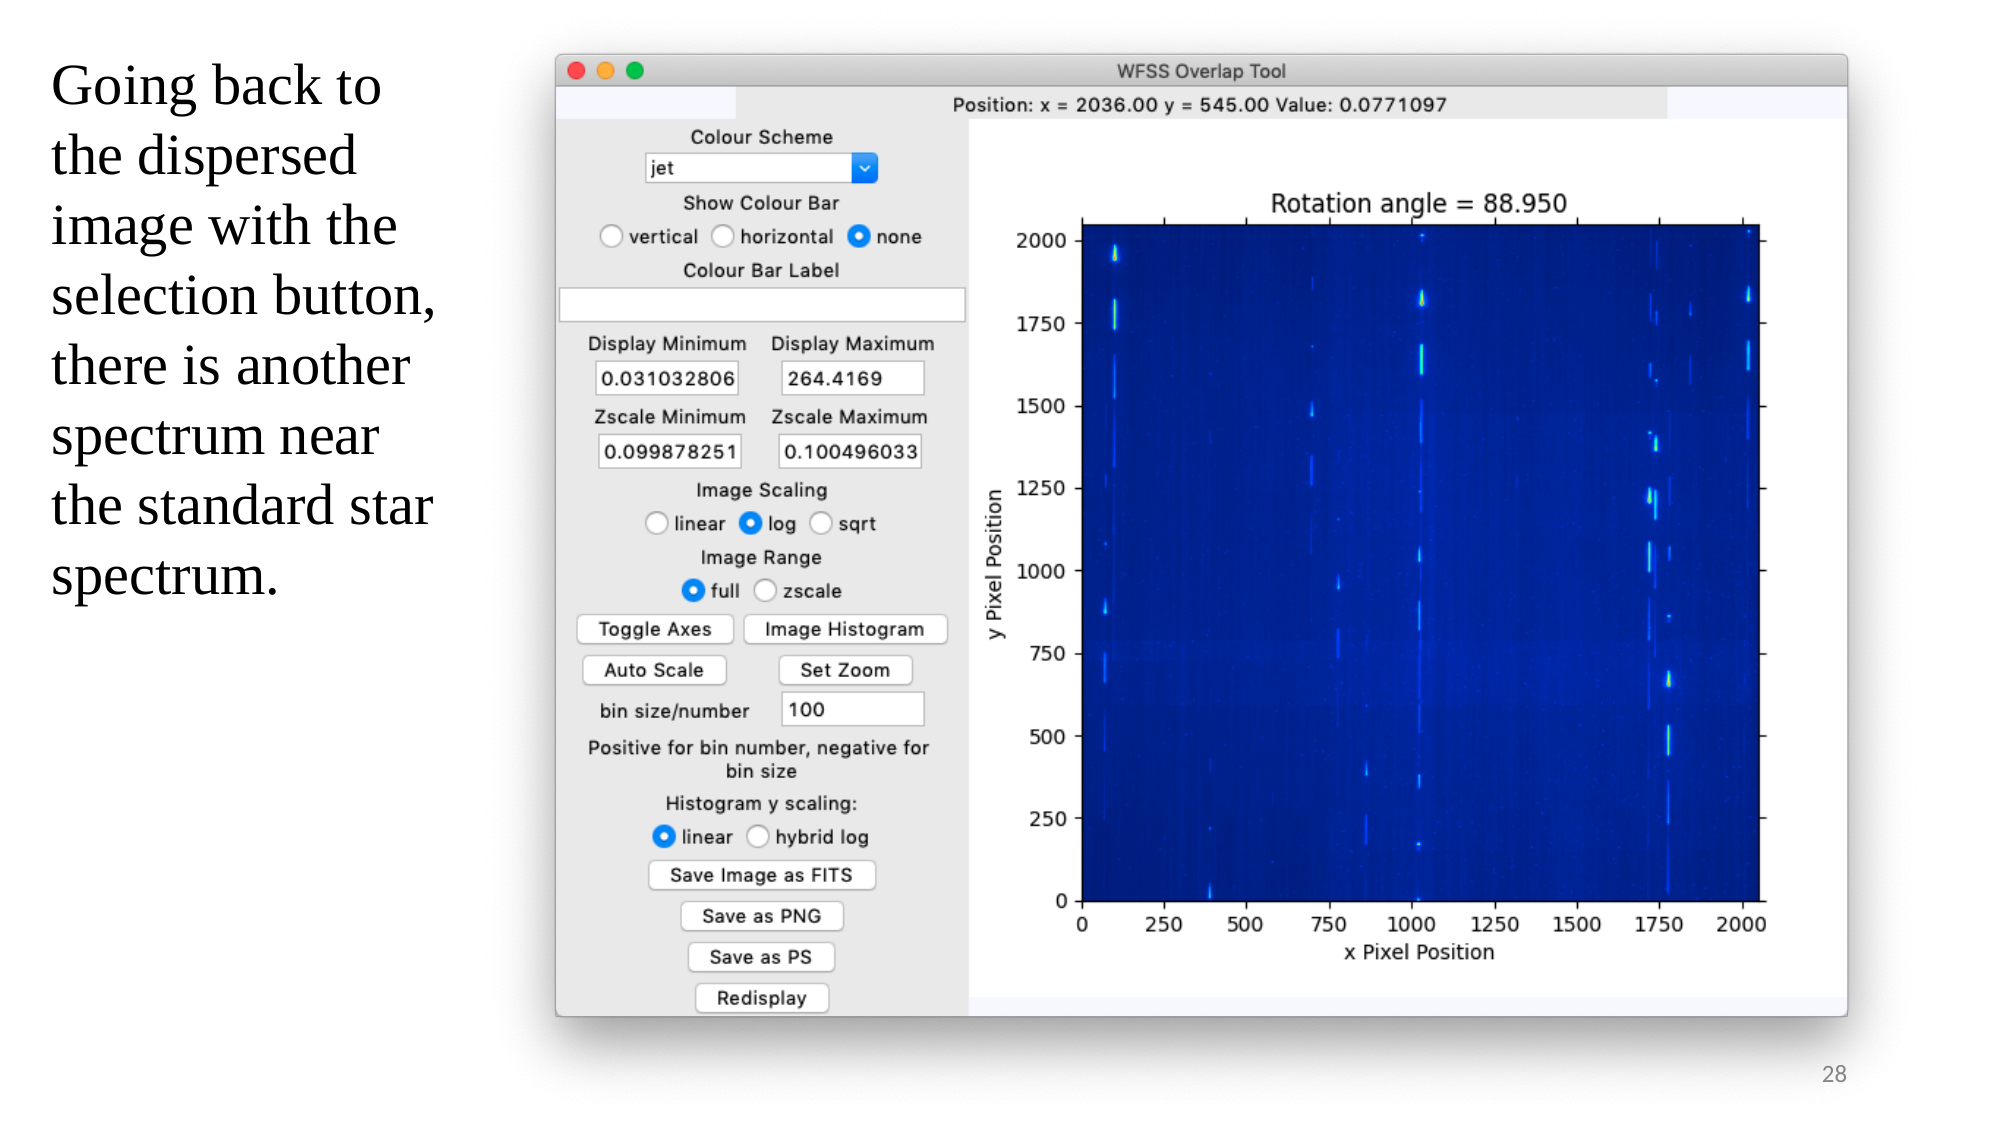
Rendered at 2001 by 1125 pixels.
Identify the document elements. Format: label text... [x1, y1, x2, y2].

picture [474, 0, 1930, 1125]
text_box Going back to the dispersed image with the selection button, there is another spectrum near the standard star spectrum. [37, 38, 472, 684]
